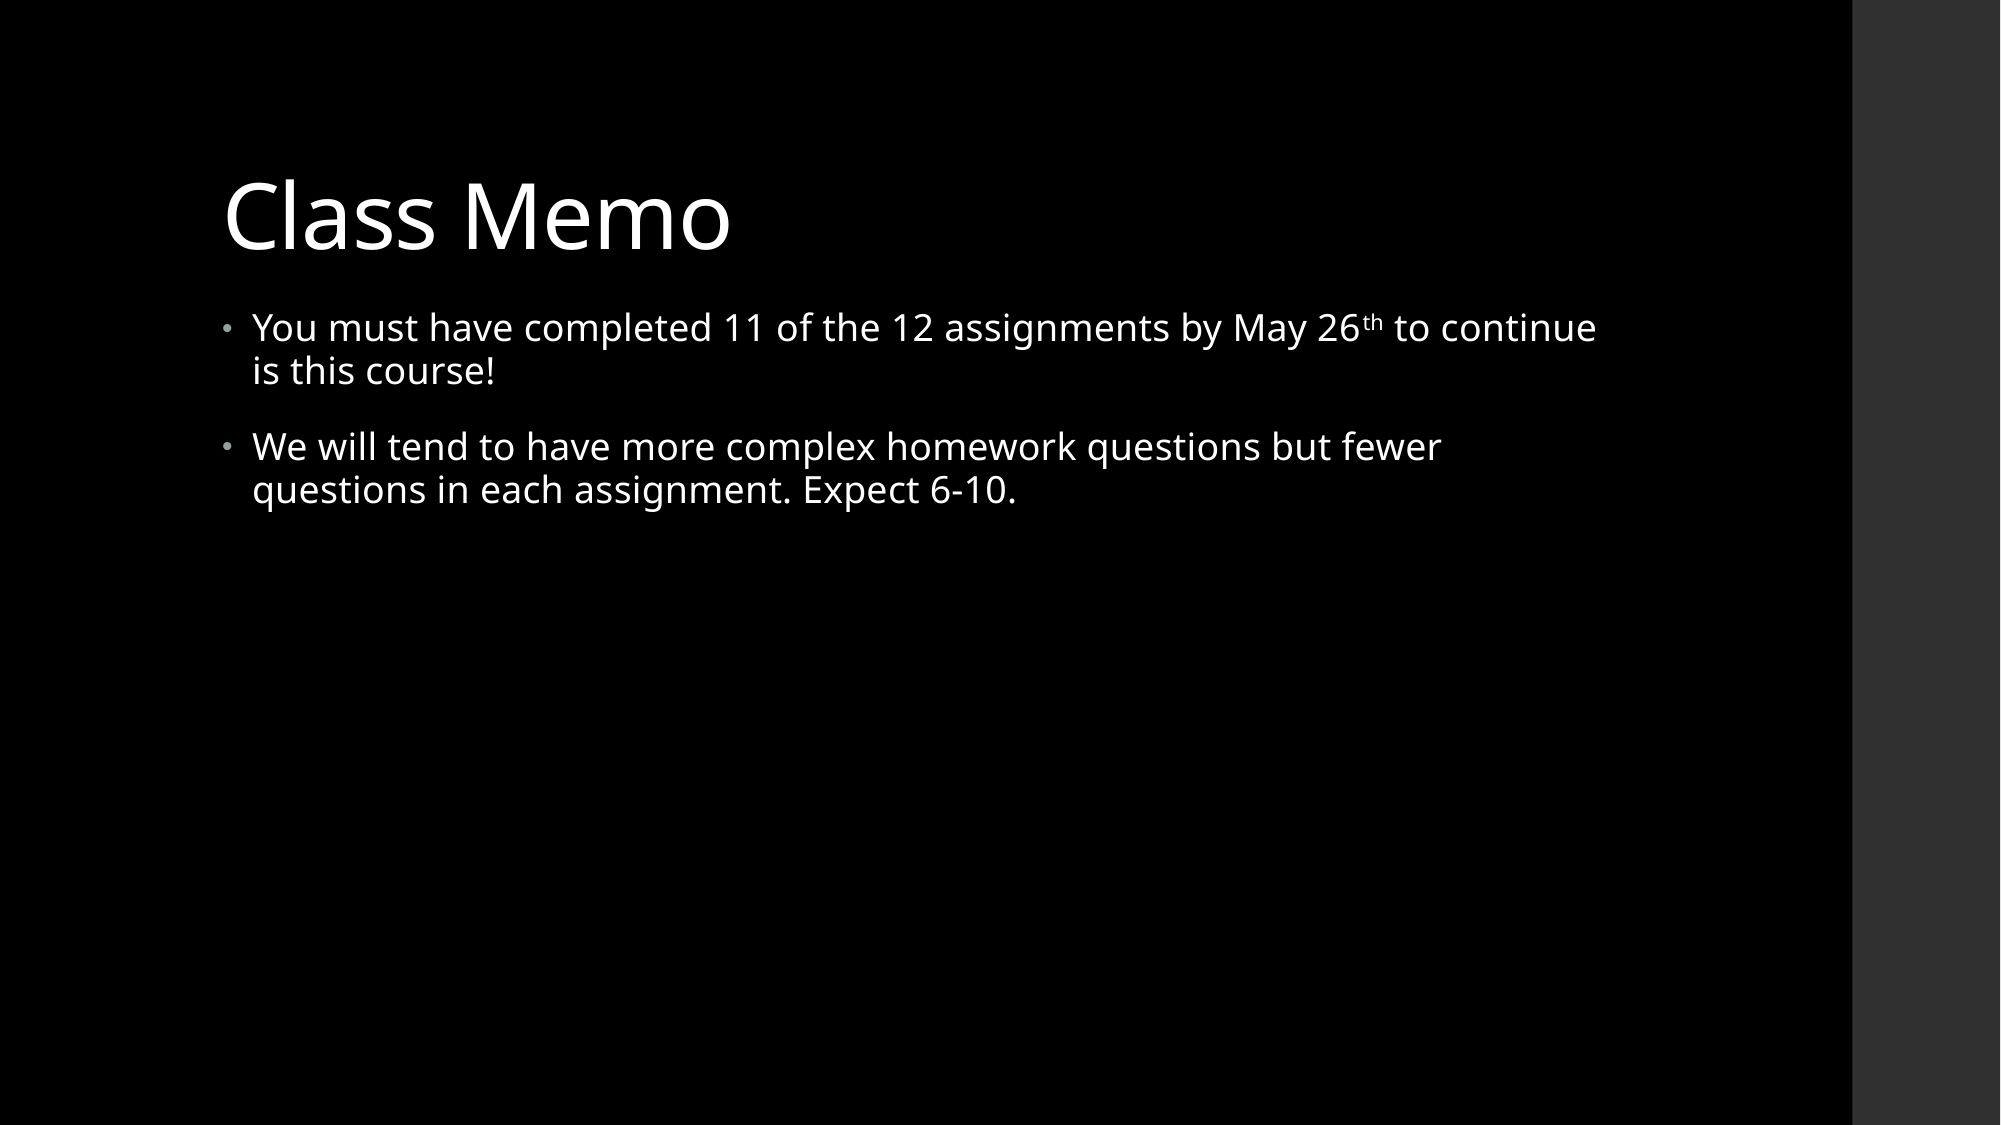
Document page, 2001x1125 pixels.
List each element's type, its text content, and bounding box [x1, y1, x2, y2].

title Class Memo [206, 60, 1797, 278]
list You must have completed 11 of the 12 assignments by May 26th to continue is this course! We will tend to have more complex homework questions but fewer questions in each assignment. Expect 6-10. [206, 299, 1617, 1014]
